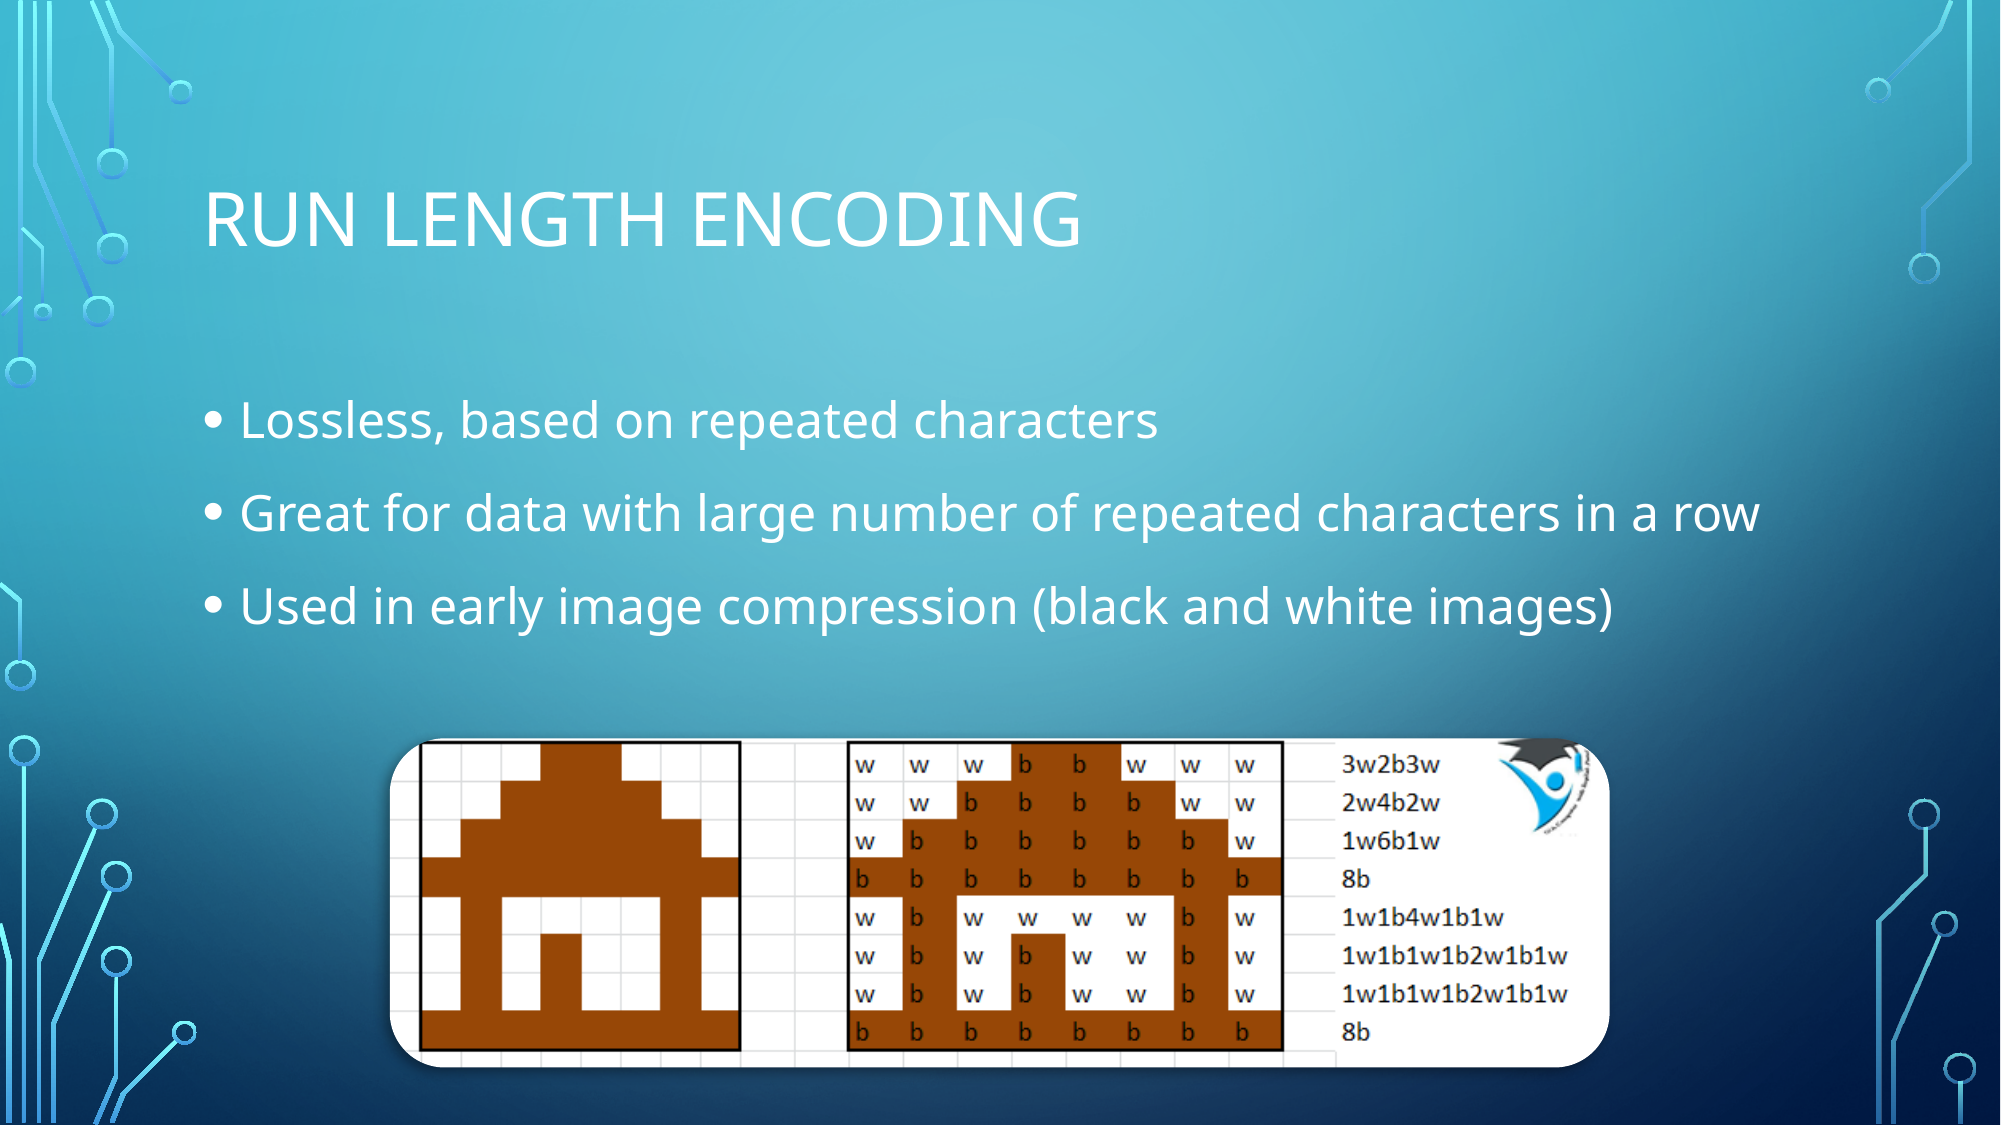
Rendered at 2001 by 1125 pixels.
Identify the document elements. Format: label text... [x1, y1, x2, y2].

picture [389, 738, 1610, 1068]
list Lossless, based on repeated characters Great for data with large number of repeated characters in a row Used in early image compression (black and white images) [187, 369, 1813, 950]
title Run Length Encoding [187, 101, 1813, 344]
